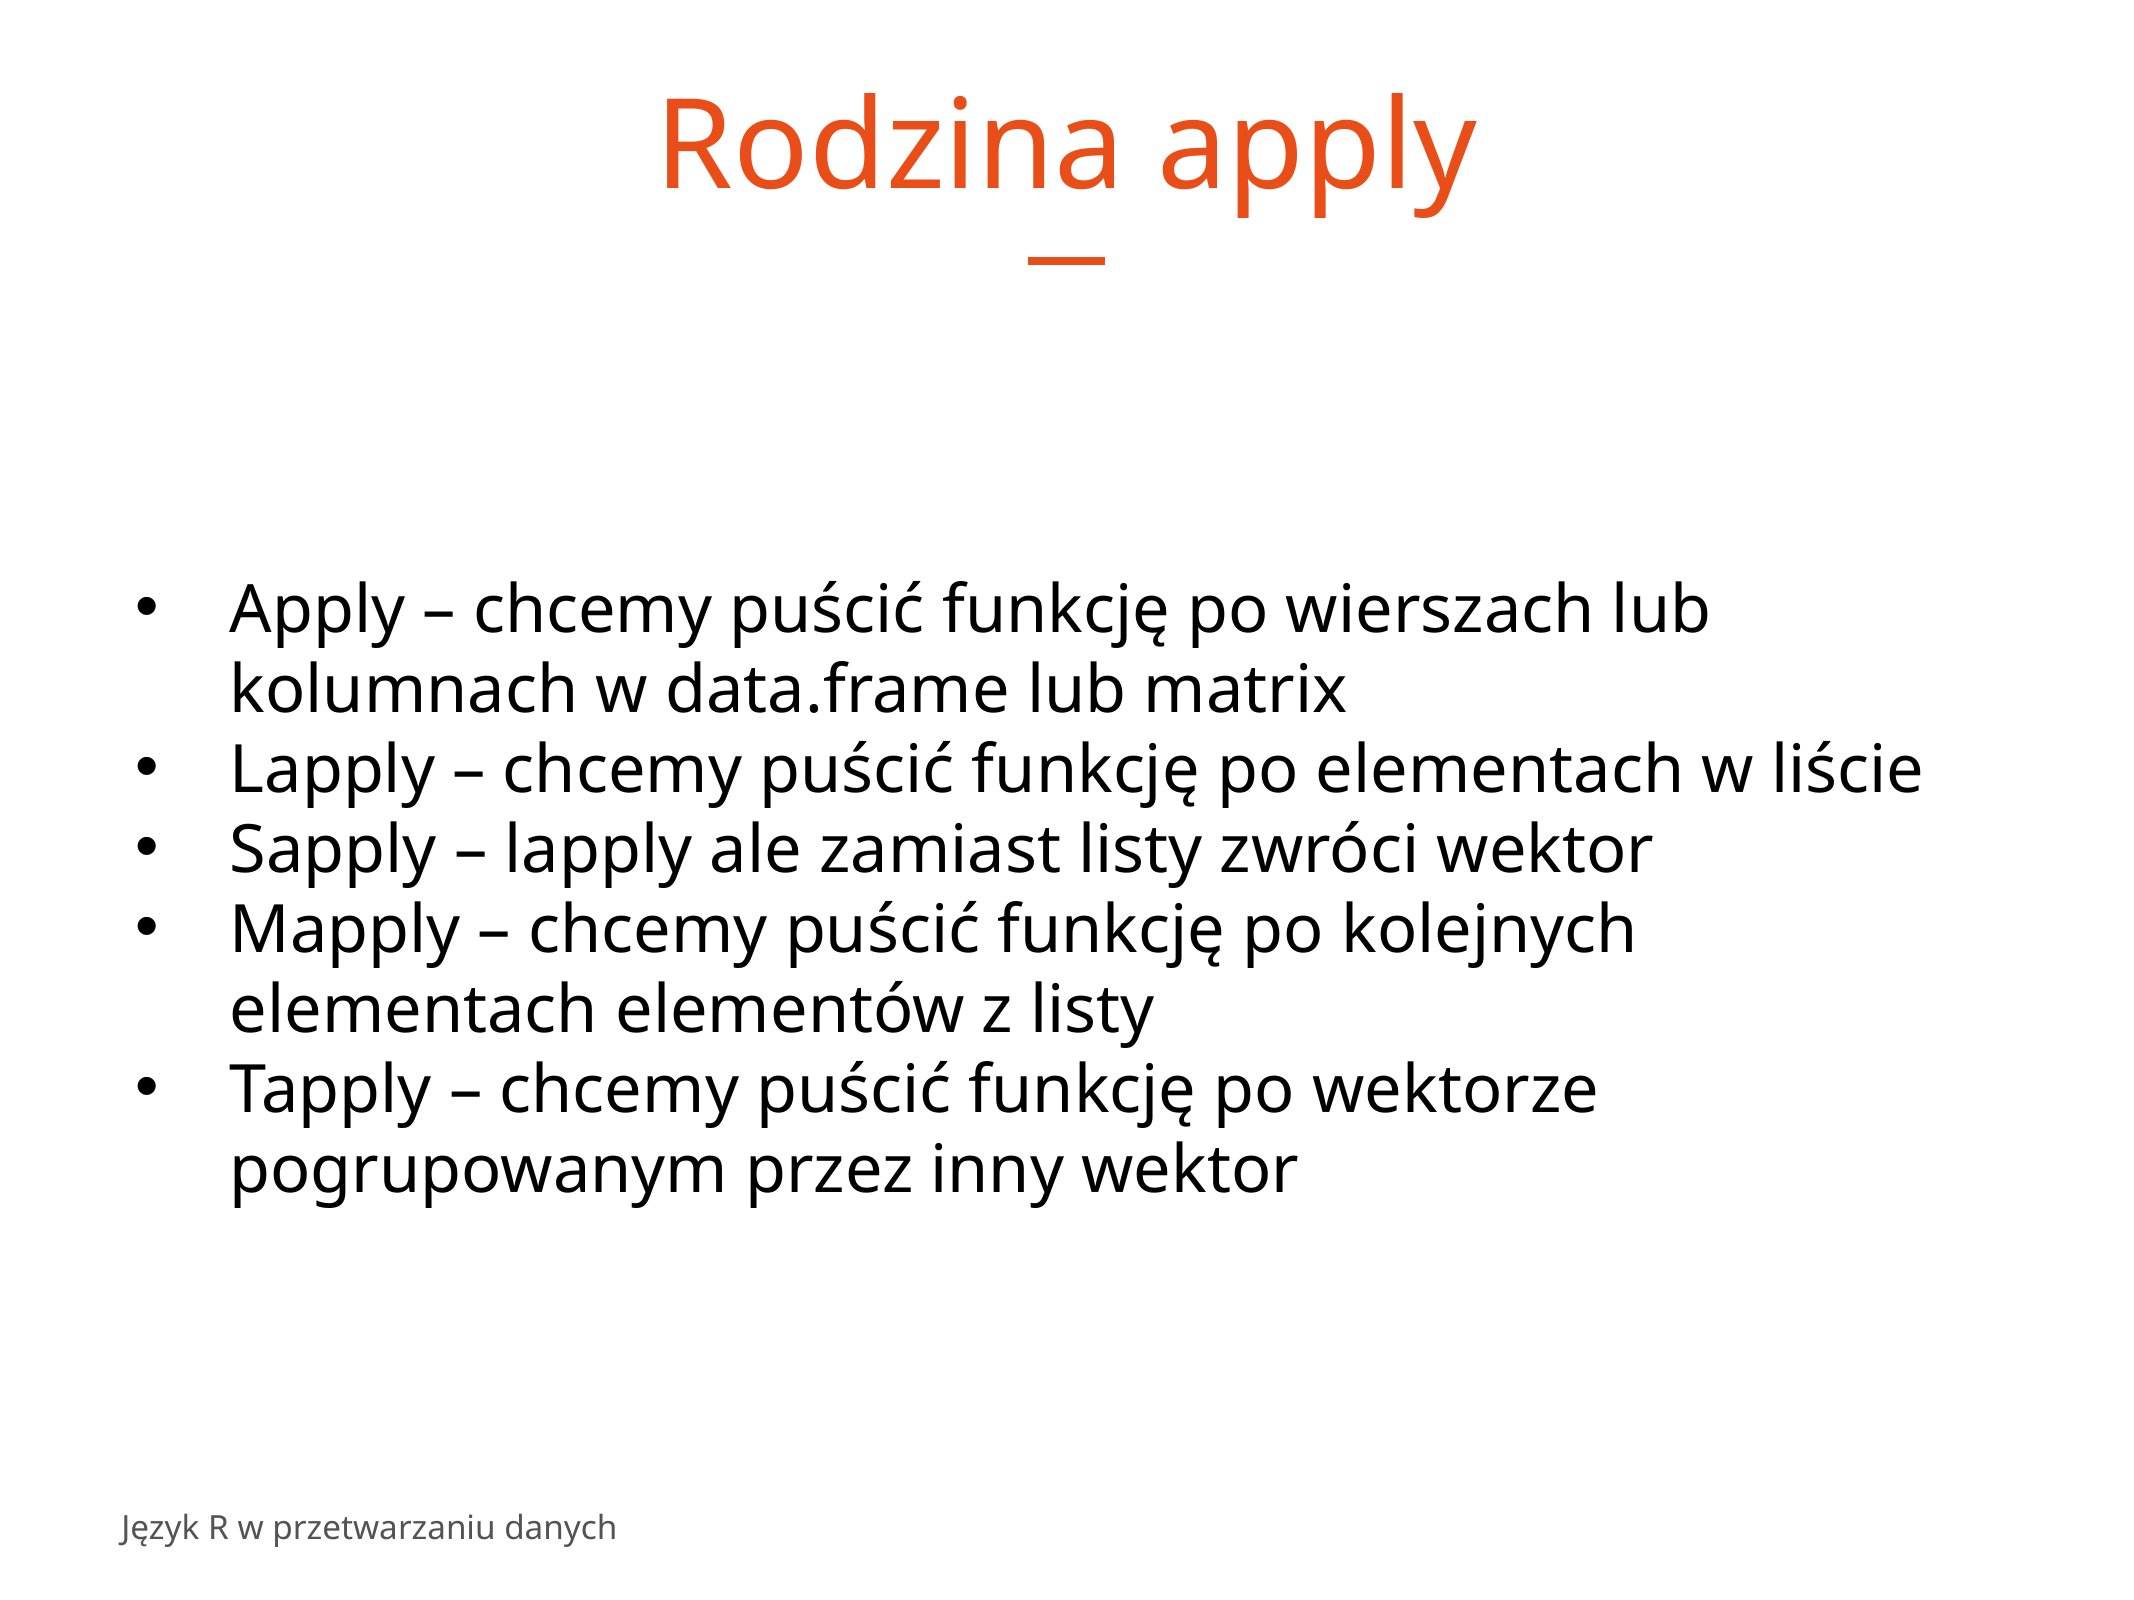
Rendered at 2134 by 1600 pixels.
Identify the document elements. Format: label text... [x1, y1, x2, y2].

text_box Język R w przetwarzaniu danych [50, 1497, 689, 1554]
text_box Apply – chcemy puścić funkcję po wierszach lub kolumnach w data.frame lub matrix Lapply – chcemy puścić funkcję po elementach w liście Sapply – lapply ale zamiast listy zwróci wektor Mapply – chcemy puścić funkcję po kolejnych elementach elementów z listy Tapply – chcemy puścić funkcję po wektorze pogrupowanym przez inny wektor [127, 557, 1988, 1214]
title Rodzina apply [121, 55, 2013, 598]
